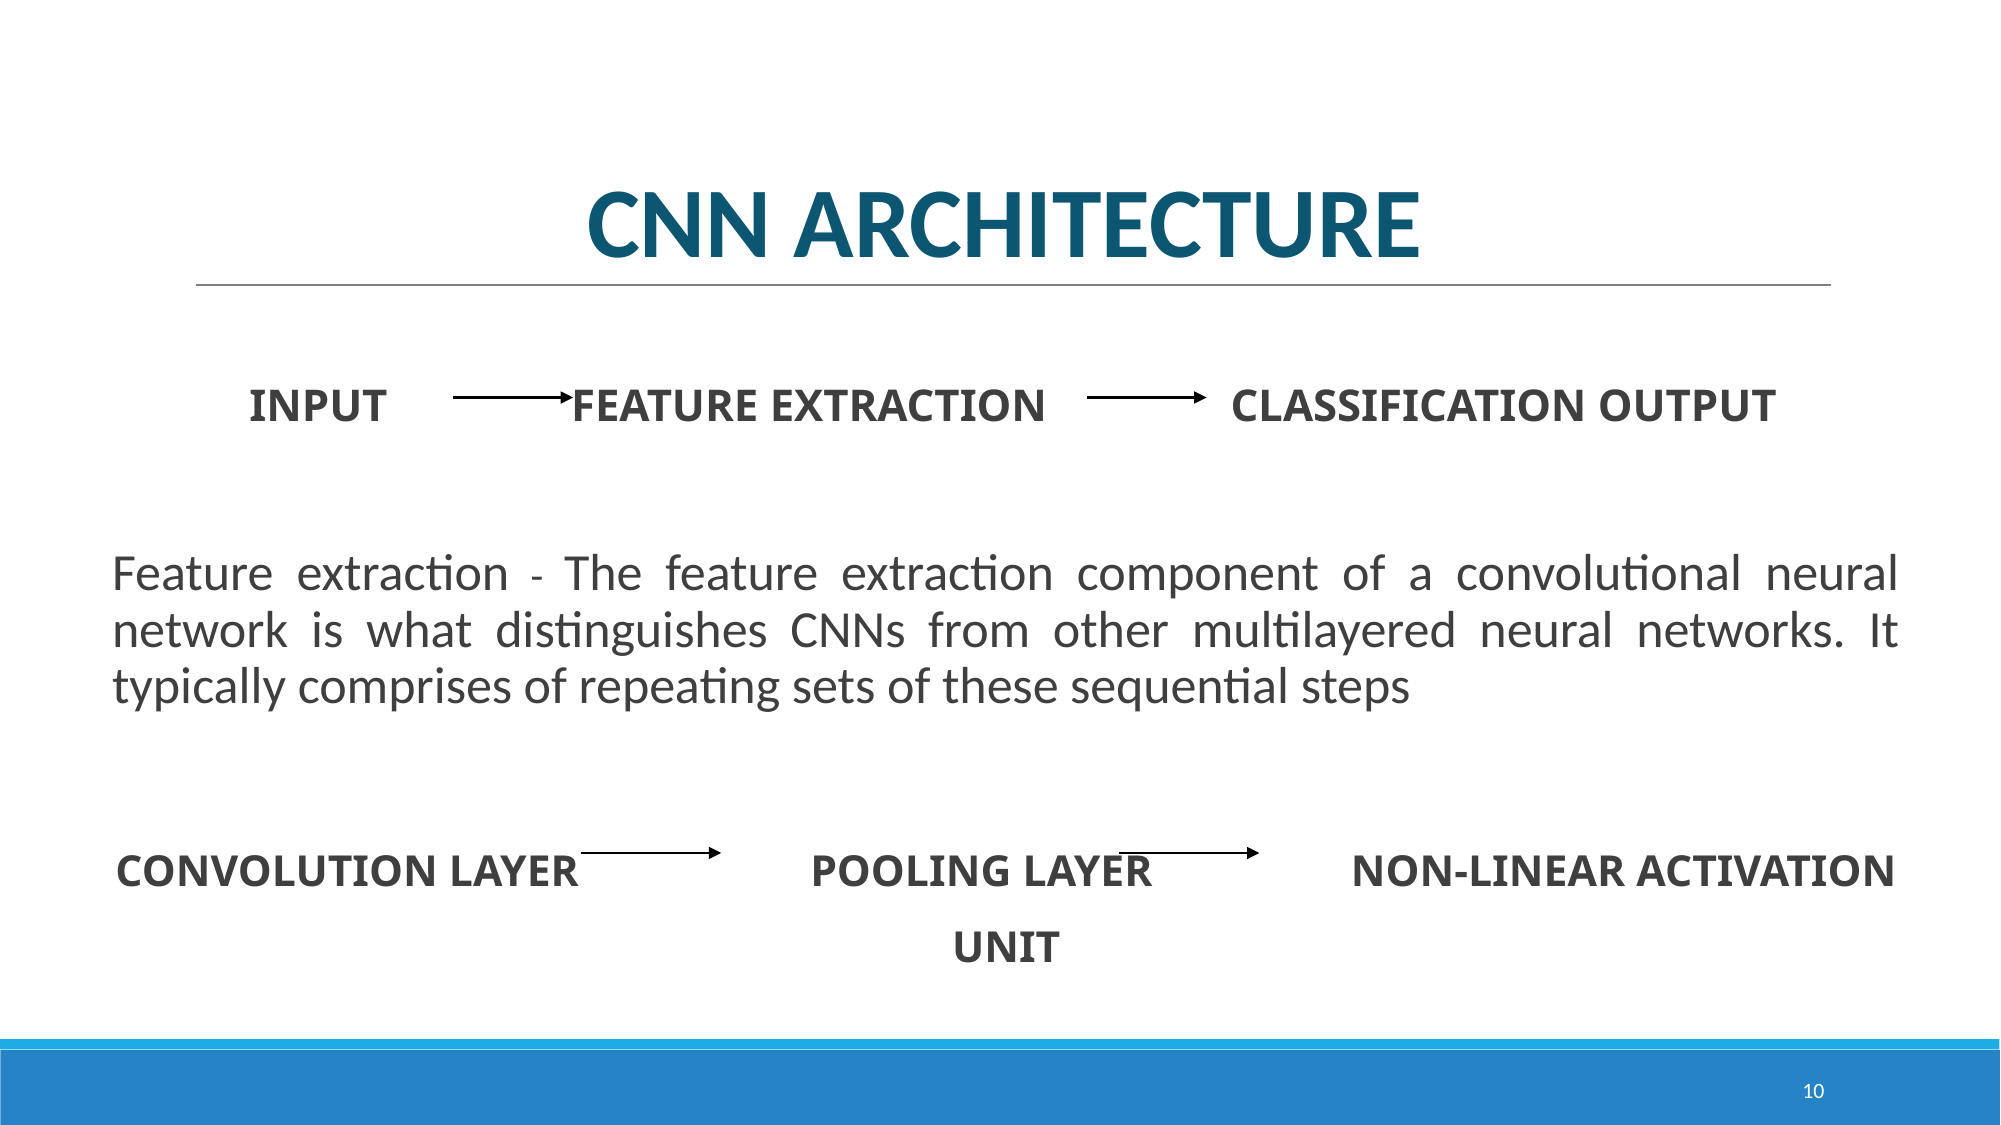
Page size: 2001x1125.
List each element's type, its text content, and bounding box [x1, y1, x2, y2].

list INPUT FEATURE EXTRACTION CLASSIFICATION OUTPUT Feature extraction - The feature extraction component of a convolutional neural network is what distinguishes CNNs from other multilayered neural networks. It typically comprises of repeating sets of these sequential steps CONVOLUTION LAYER POOLING LAYER NON-LINEAR ACTIVATION UNIT [112, 285, 1901, 1047]
title CNN ARCHITECTURE [180, 47, 1830, 285]
slide_number 10 [1624, 1059, 1840, 1120]
